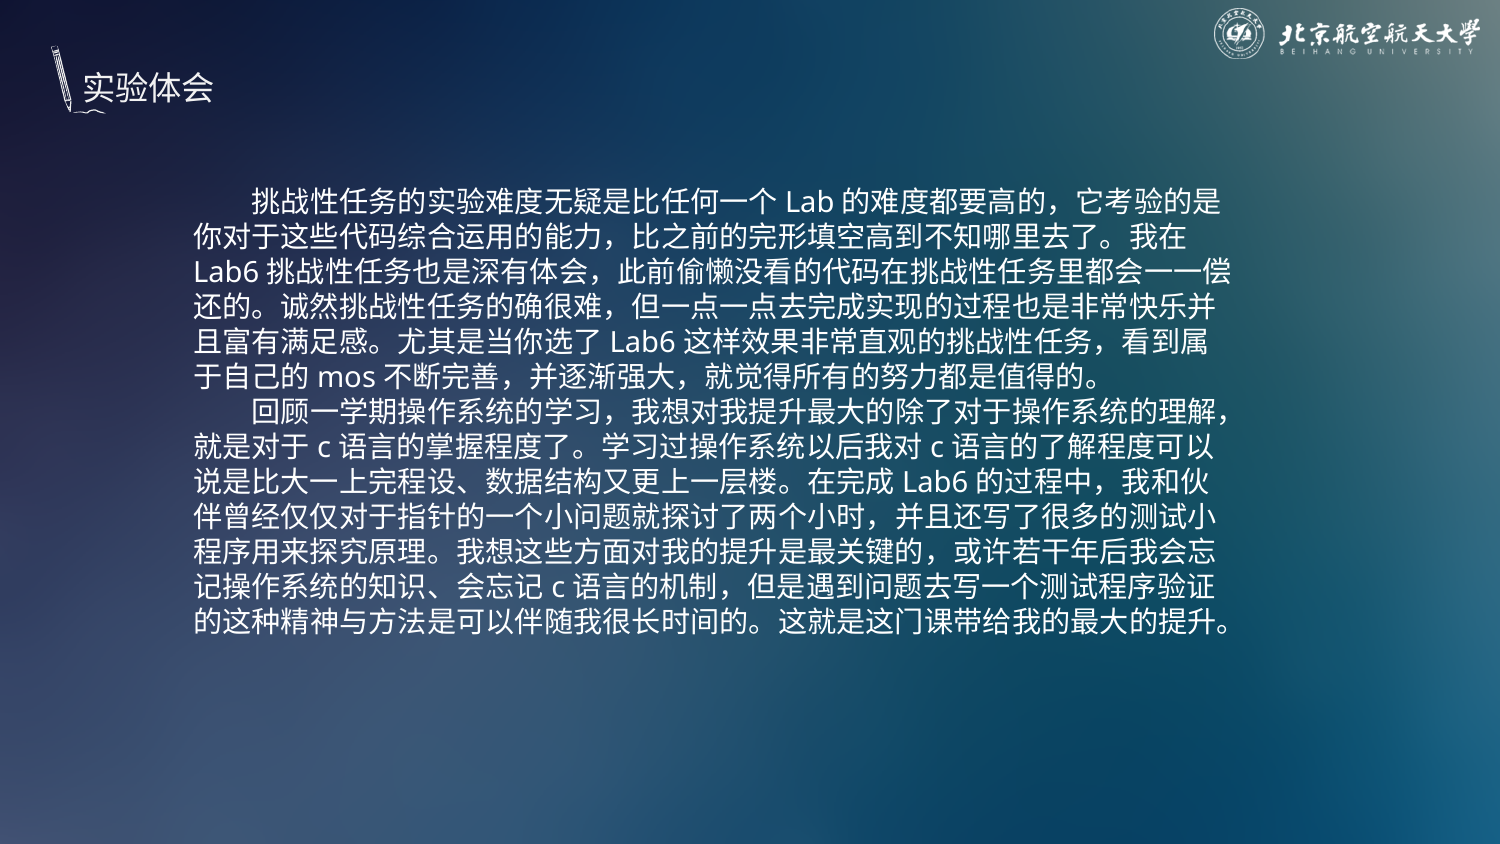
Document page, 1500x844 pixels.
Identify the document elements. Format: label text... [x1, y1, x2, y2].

text_box 挑战性任务的实验难度无疑是比任何一个Lab的难度都要高的，它考验的是你对于这些代码综合运用的能力，比之前的完形填空高到不知哪里去了。我在Lab6挑战性任务也是深有体会，此前偷懒没看的代码在挑战性任务里都会一一偿还的。诚然挑战性任务的确很难，但一点一点去完成实现的过程也是非常快乐并且富有满足感。尤其是当你选了Lab6这样效果非常直观的挑战性任务，看到属于自己的mos不断完善，并逐渐强大，就觉得所有的努力都是值得的。 回顾一学期操作系统的学习，我想对我提升最大的除了对于操作系统的理解，就是对于c语言的掌握程度了。学习过操作系统以后我对c语言的了解程度可以说是比大一上完程设、数据结构又更上一层楼。在完成Lab6的过程中，我和伙伴曾经仅仅对于指针的一个小问题就探讨了两个小时，并且还写了很多的测试小程序用来探究原理。我想这些方面对我的提升是最关键的，或许若干年后我会忘记操作系统的知识、会忘记c语言的机制，但是遇到问题去写一个测试程序验证的这种精神与方法是可以伴随我很长时间的。这就是这门课带给我的最大的提升。 [178, 175, 1248, 646]
text_box 实验体会 [67, 59, 357, 115]
picture [0, 0, 1500, 844]
